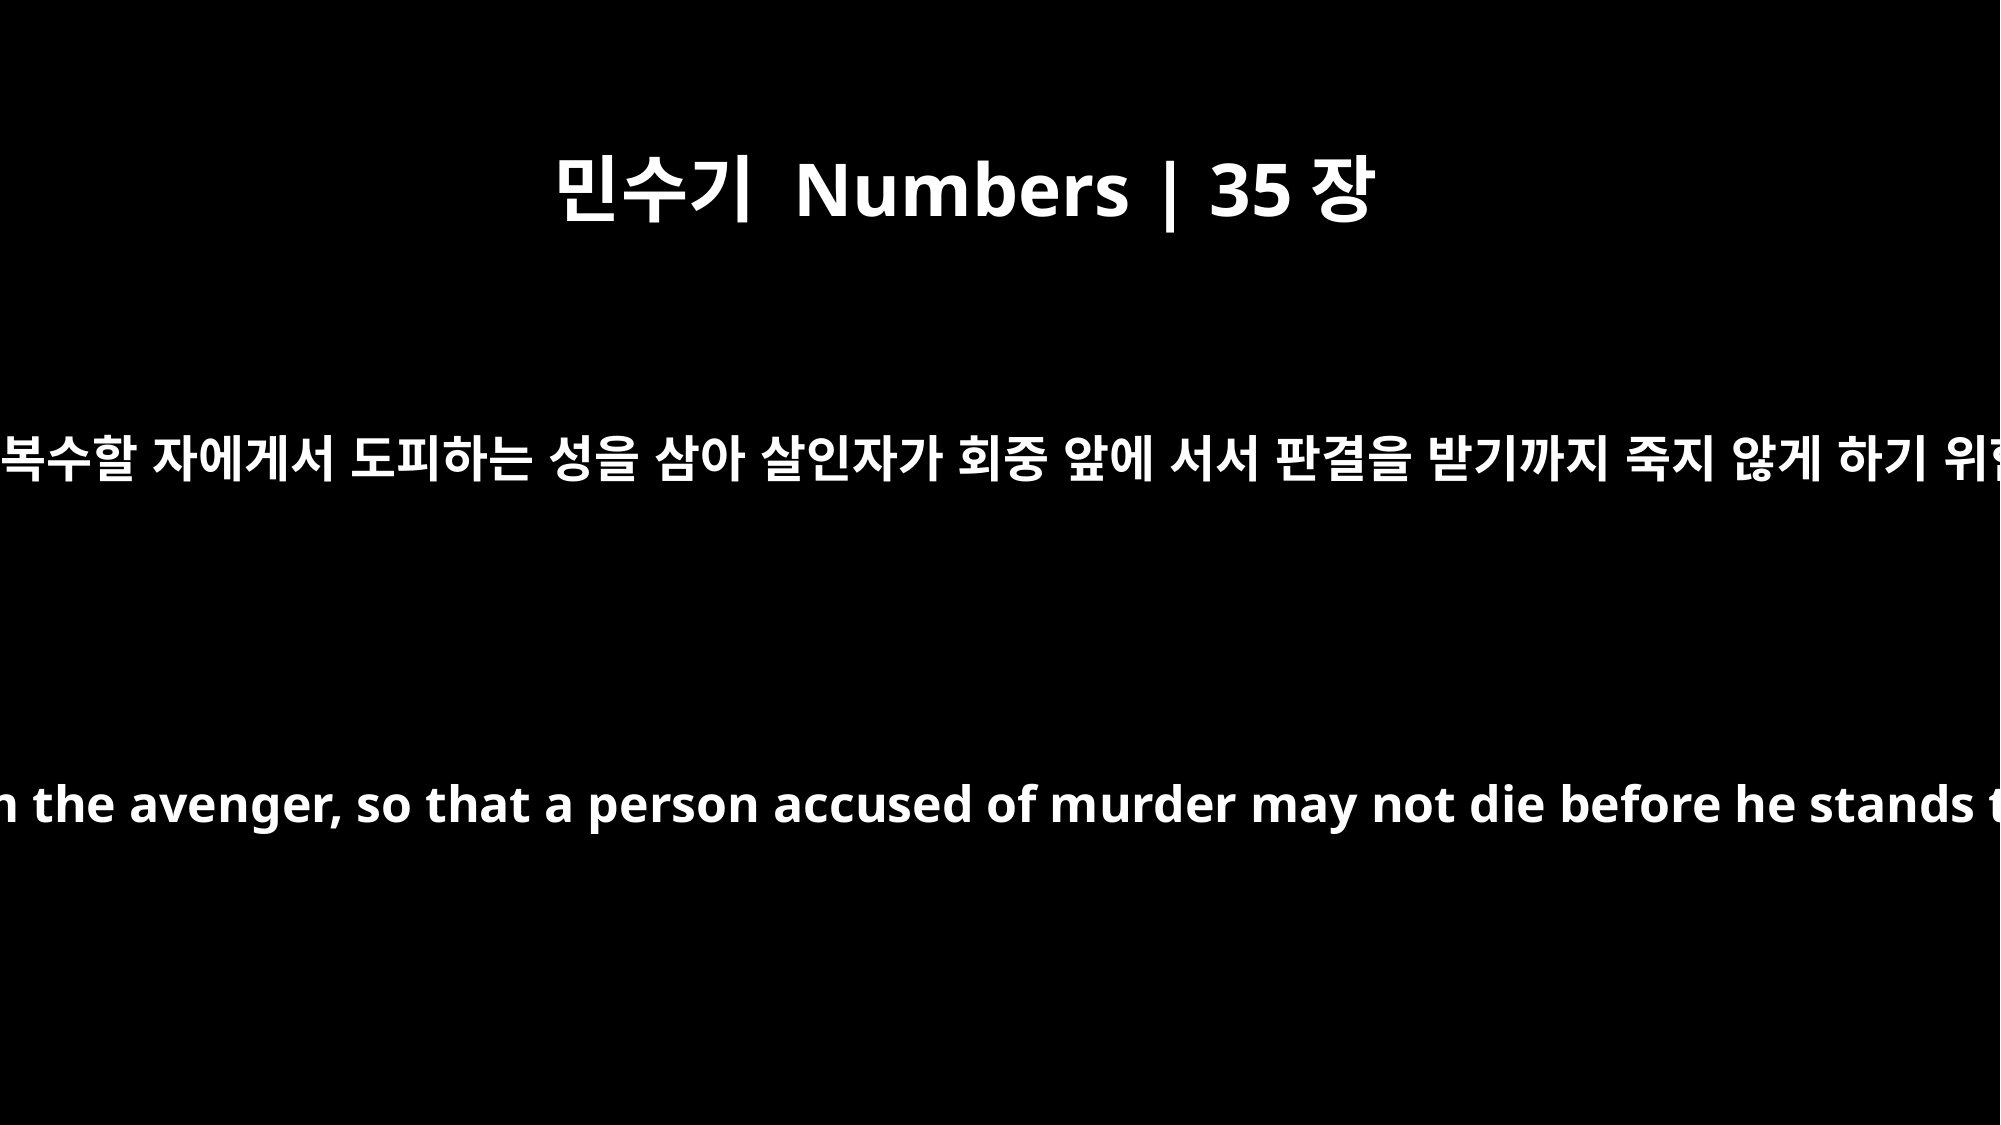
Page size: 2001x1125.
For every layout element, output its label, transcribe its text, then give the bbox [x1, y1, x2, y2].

text_box 민수기 Numbers | 35장 [538, 136, 1393, 239]
text_box They will be places of refuge from the avenger, so that a person accused of murder may not die before he stands trial before the assembly. [0, 764, 2000, 840]
text_box 12 이는 너희가 복수할 자에게서 도피하는 성을 삼아 살인자가 회중 앞에 서서 판결을 받기까지 죽지 않게 하기 위함이니라 [0, 359, 2000, 495]
